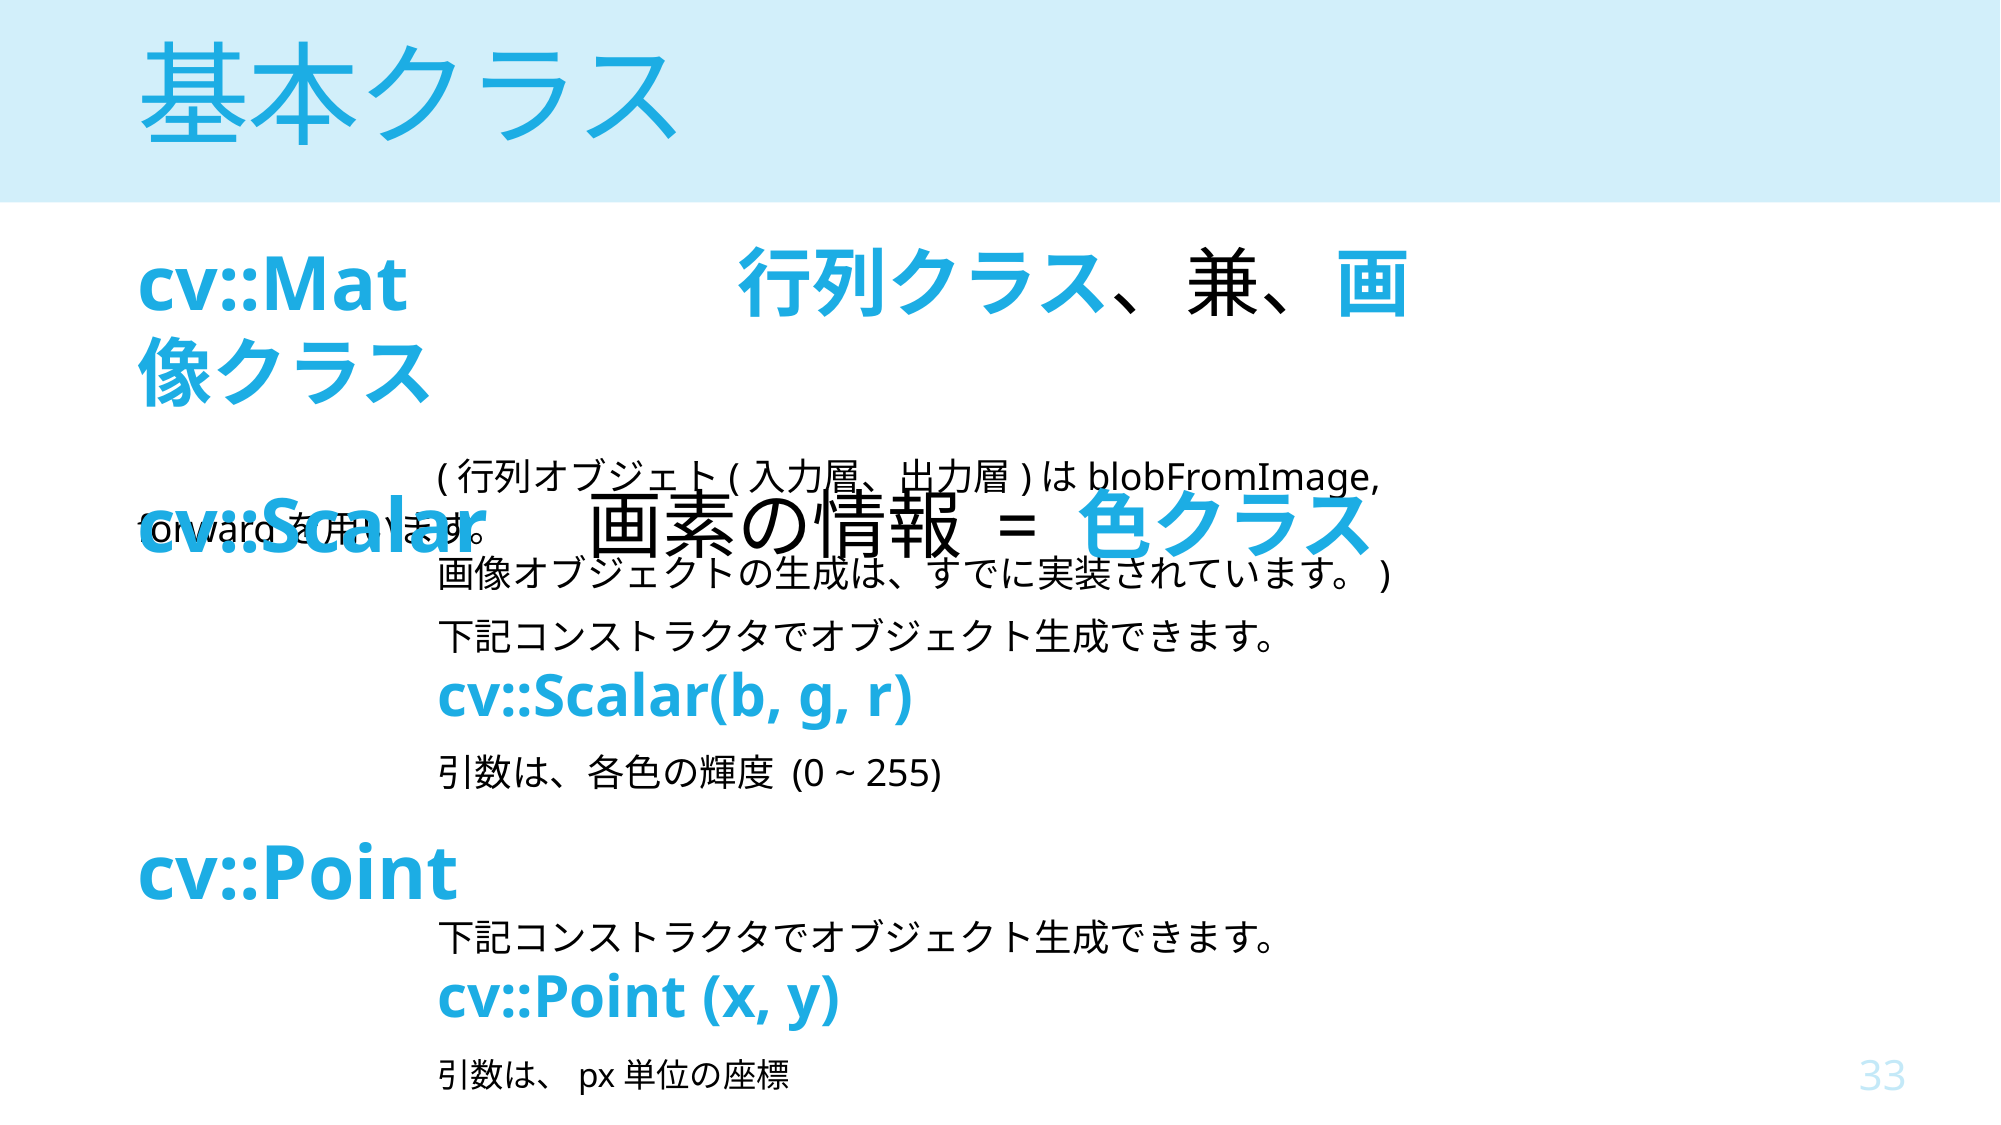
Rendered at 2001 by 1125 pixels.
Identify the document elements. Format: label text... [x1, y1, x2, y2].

text_box cv::Scalar 画素の情報 = 色クラス 下記コンストラクタでオブジェクト生成できます。 cv::Scalar(b, g, r) 引数は、各色の輝度 (0 ~ 255) [122, 470, 1727, 806]
text_box cv::Point 下記コンストラクタでオブジェクト生成できます。 cv::Point (x, y) 引数は、px単位の座標 [122, 816, 1727, 1107]
title 基本クラス [122, 25, 1890, 179]
text_box cv::Mat 行列クラス、兼、画像クラス (行列オブジェト(入力層、出力層)はblobFromImage, forwardを用います。 画像オブジェクトの生成は、すでに実装されています。) [122, 228, 1473, 470]
